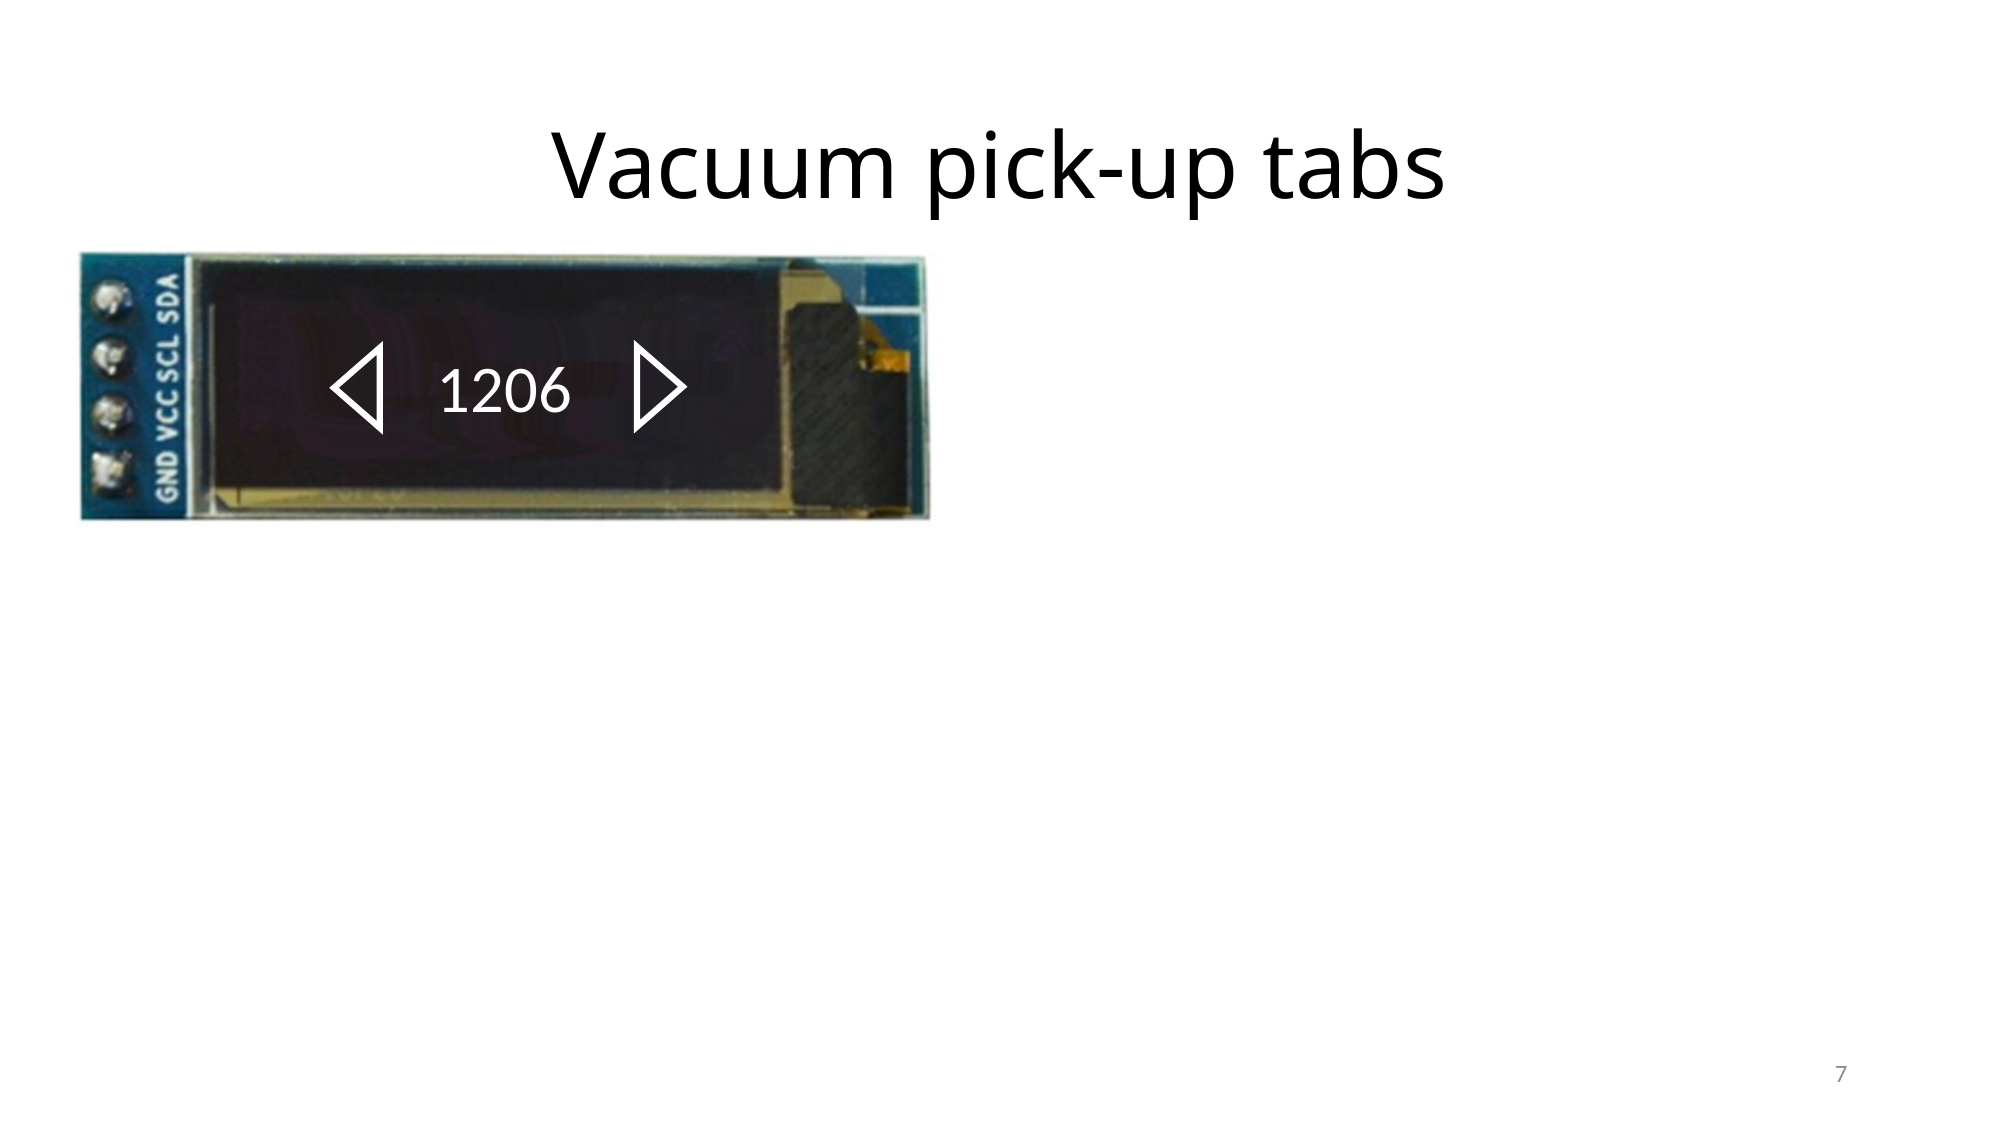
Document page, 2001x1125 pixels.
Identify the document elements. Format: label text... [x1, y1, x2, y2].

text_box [75, 246, 939, 527]
slide_number 7 [1412, 1042, 1863, 1103]
title Vacuum pick-up tabs [137, 59, 1863, 278]
